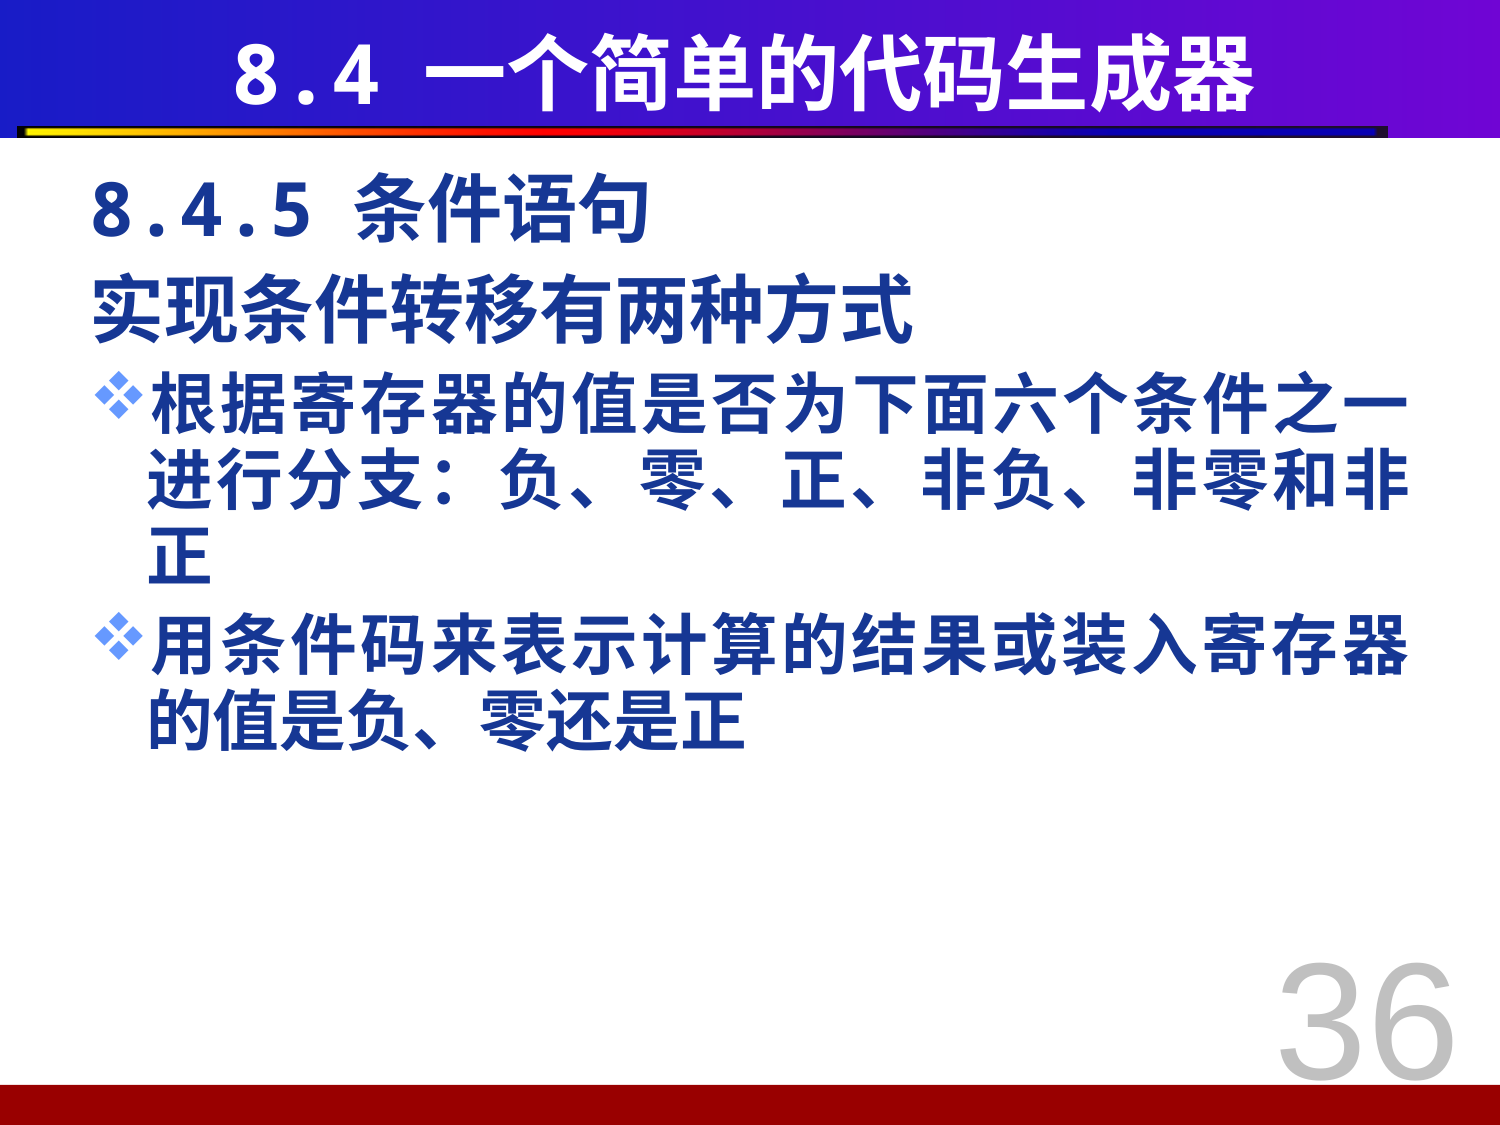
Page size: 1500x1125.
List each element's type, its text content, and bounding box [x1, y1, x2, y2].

picture [17, 126, 1388, 138]
title 8.4 一个简单的代码生成器 [49, 24, 1438, 118]
list 8.4.5 条件语句 实现条件转移有两种方式 根据寄存器的值是否为下面六个条件之一进行分支：负、零、正、非负、非零和非正 用条件码来表示计算的结果或装入寄存器的值是负、零还是正 [74, 160, 1426, 1023]
slide_number 36 [1234, 904, 1500, 1118]
